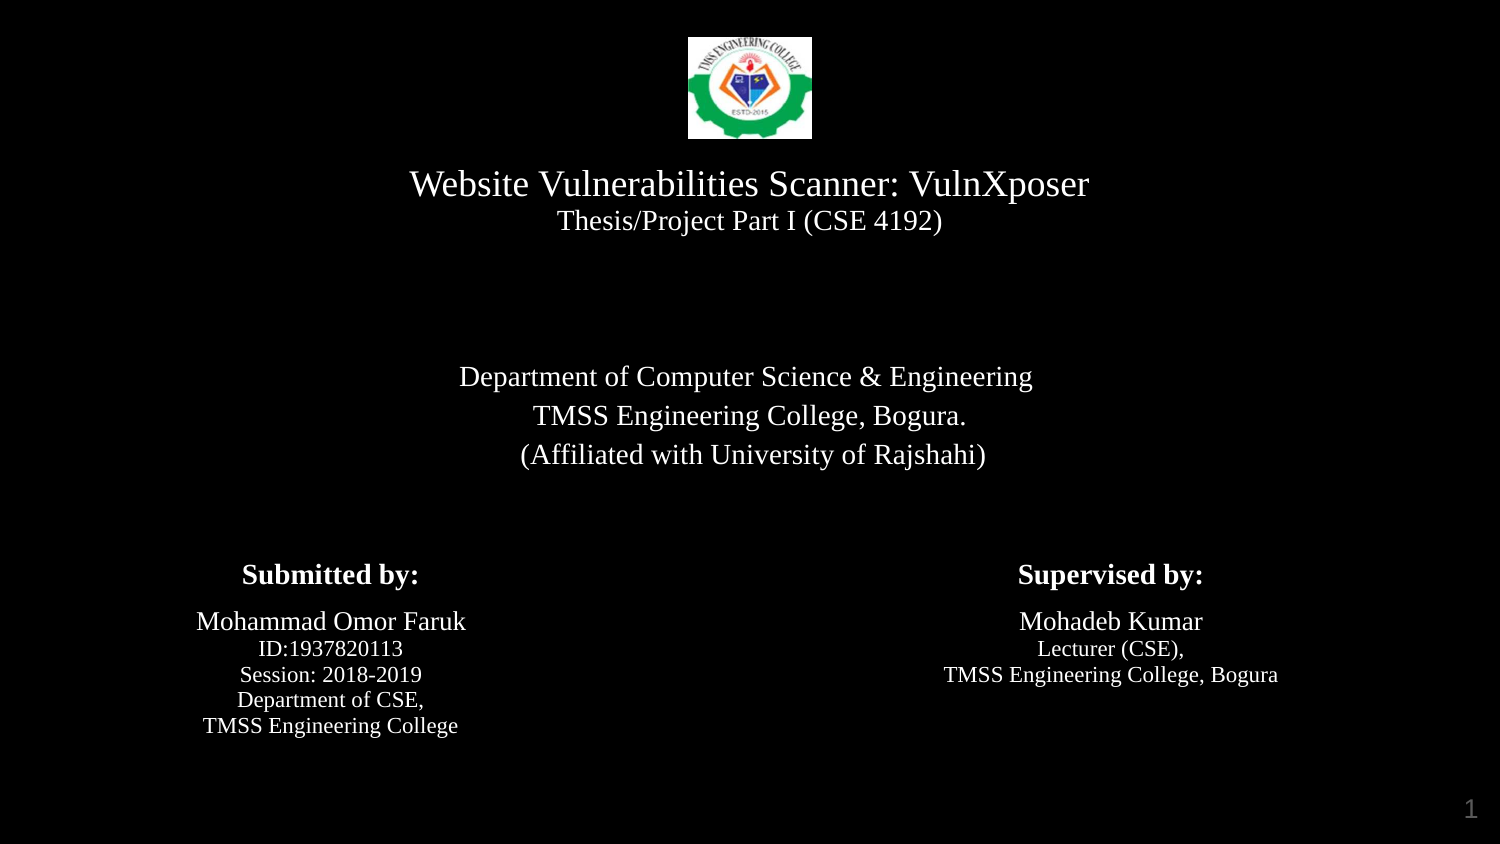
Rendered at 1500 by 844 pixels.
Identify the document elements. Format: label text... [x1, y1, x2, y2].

table_cell Session: 2018-2019 Department of CSE, TMSS Engineering College [0, 662, 662, 738]
table_cell ID:1937820113 [0, 636, 662, 662]
text_box [238, 443, 1262, 495]
slide_number ‹#› [1403, 779, 1494, 844]
picture [688, 37, 812, 139]
table_header Submitted by: [0, 558, 662, 606]
table_cell Lecturer (CSE), [662, 636, 1500, 662]
table_cell Mohammad Omor Faruk [0, 606, 662, 636]
text_box Department of Computer Science & Engineering TMSS Engineering College, Bogura. (Affiliated with University of Rajshahi) [0, 352, 1500, 486]
table_cell TMSS Engineering College, Bogura [662, 662, 1500, 738]
table_cell Mohadeb Kumar [662, 606, 1500, 636]
text_box Website Vulnerabilities Scanner: VulnXposer Thesis/Project Part I (CSE 4192) [0, 162, 1500, 308]
table_header Supervised by: [662, 558, 1500, 606]
